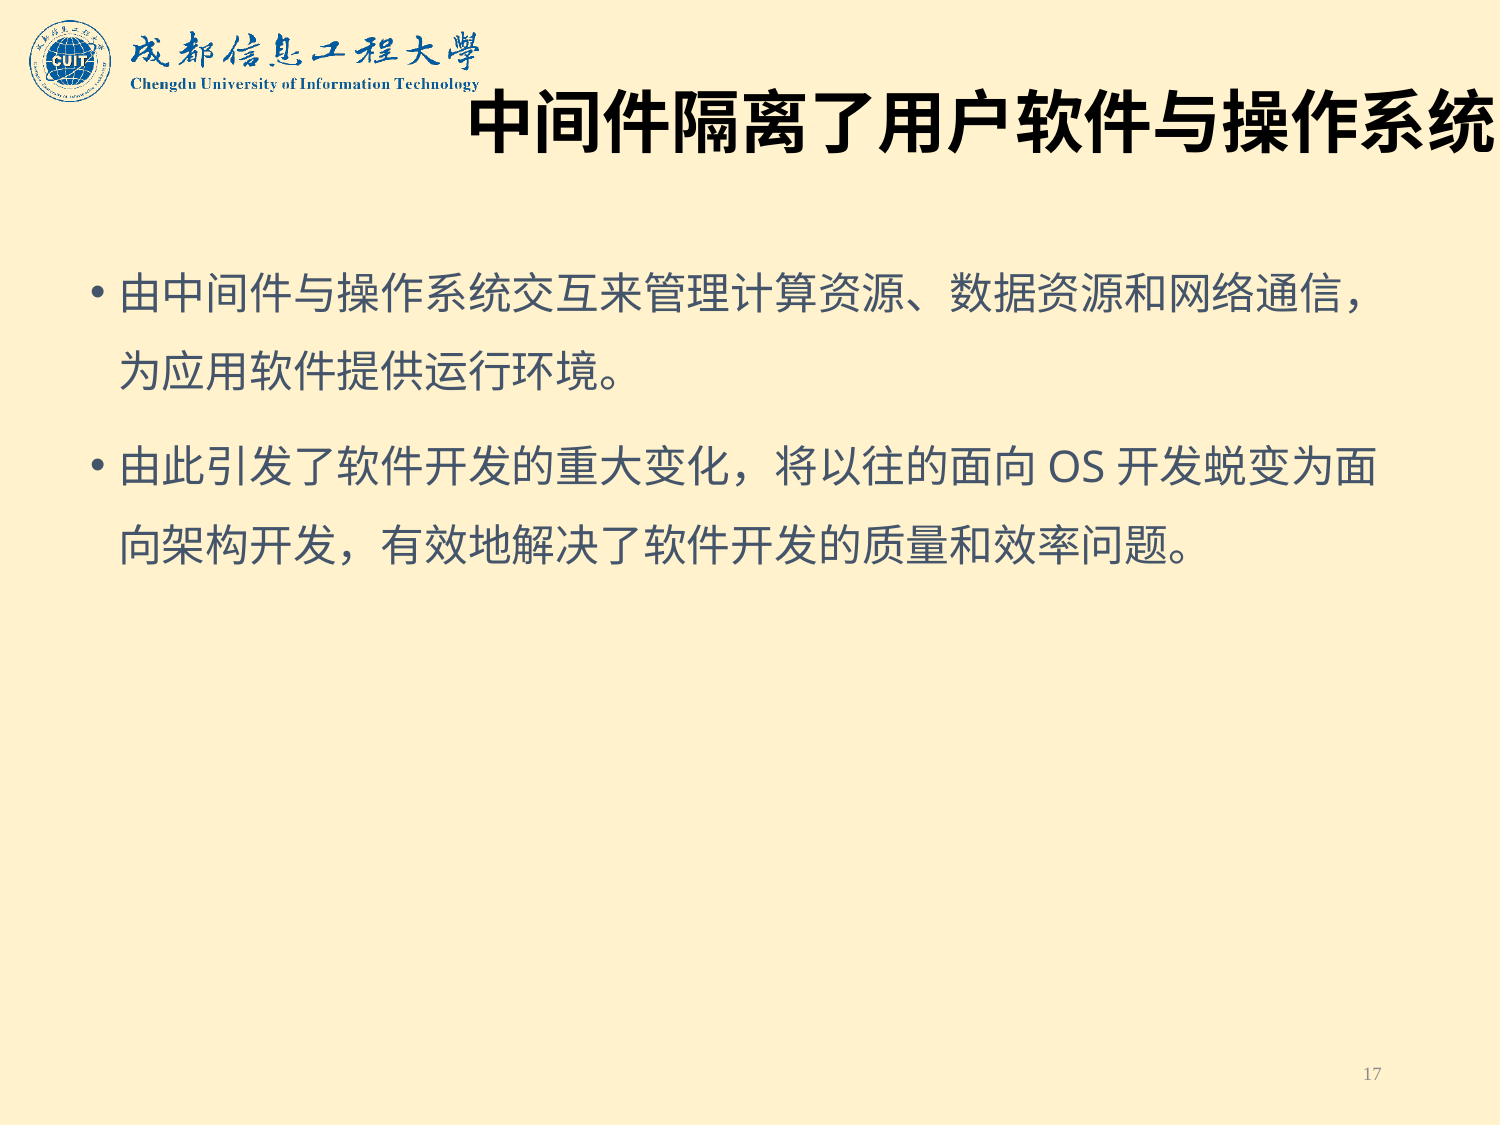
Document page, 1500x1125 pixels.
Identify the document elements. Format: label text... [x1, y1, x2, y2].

picture [29, 20, 479, 102]
title 中间件隔离了用户软件与操作系统 [224, 75, 1500, 176]
slide_number 17 [1059, 1042, 1397, 1103]
list 由中间件与操作系统交互来管理计算资源、数据资源和网络通信，为应用软件提供运行环境。 由此引发了软件开发的重大变化，将以往的面向OS开发蜕变为面向架构开发，有效地解决了软件开发的质量和效率问题。 [75, 231, 1425, 1035]
